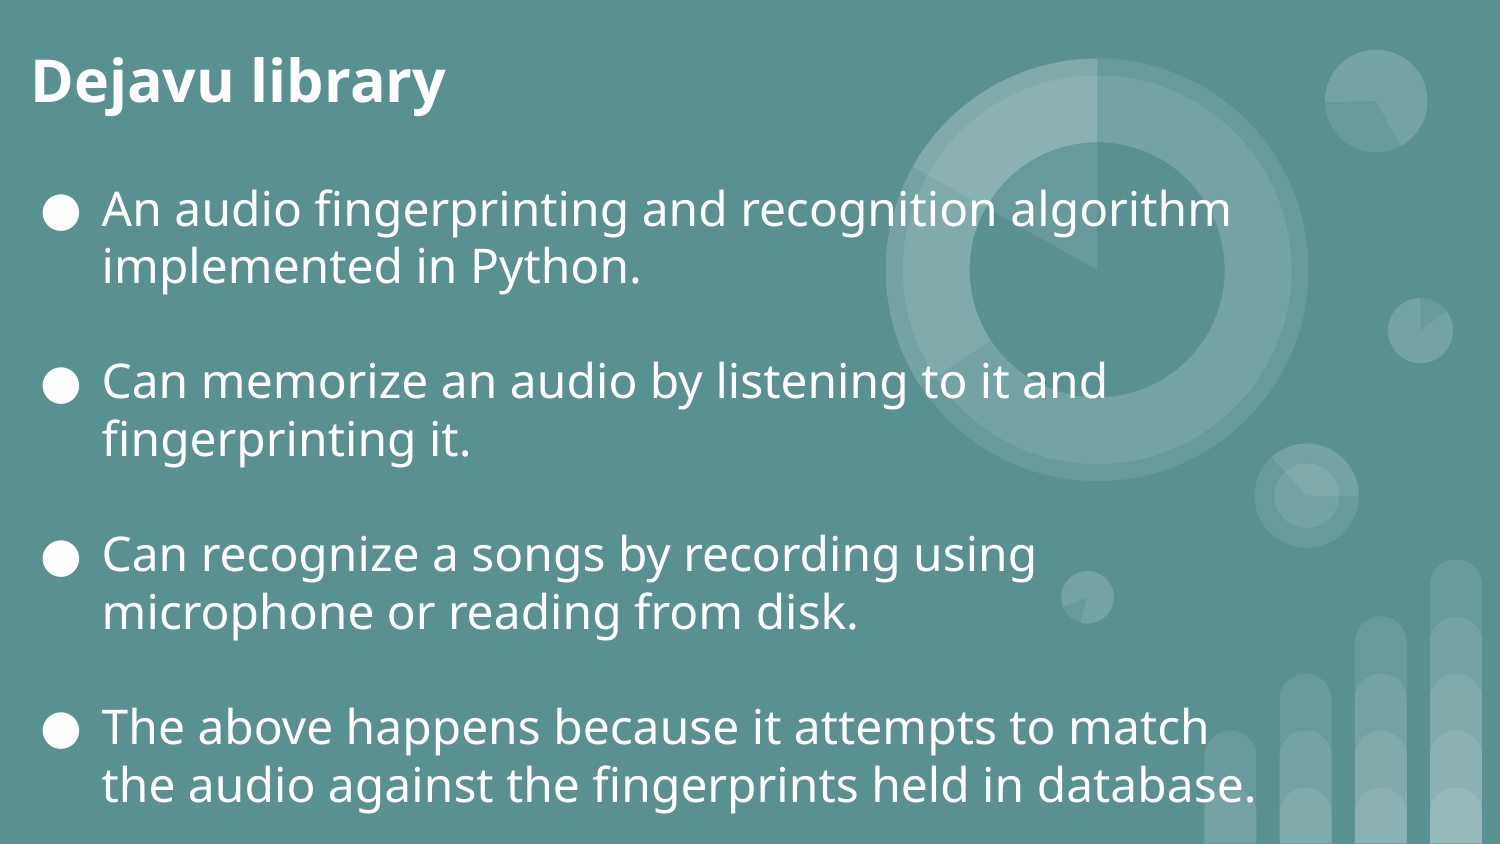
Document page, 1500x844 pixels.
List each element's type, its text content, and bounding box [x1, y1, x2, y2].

subtitle An audio fingerprinting and recognition algorithm implemented in Python. Can memorize an audio by listening to it and fingerprinting it. Can recognize a songs by recording using microphone or reading from disk. The above happens because it attempts to match the audio against the fingerprints held in database. [11, 163, 1299, 844]
title Dejavu library [0, 0, 1103, 158]
